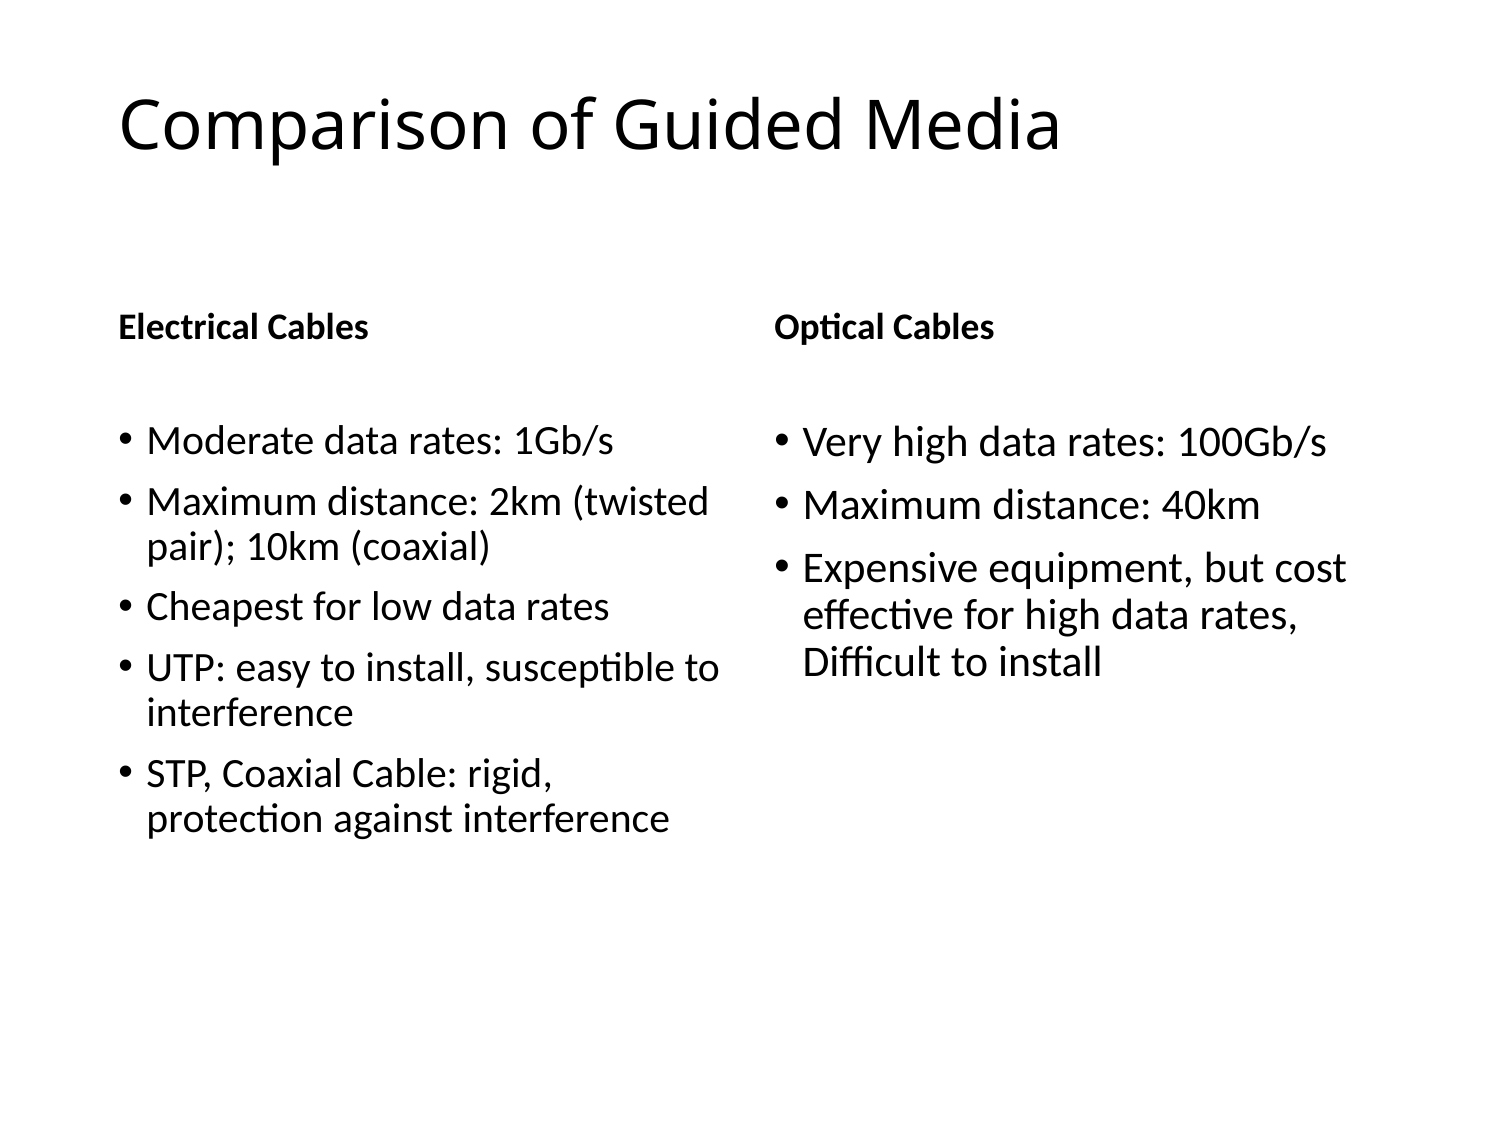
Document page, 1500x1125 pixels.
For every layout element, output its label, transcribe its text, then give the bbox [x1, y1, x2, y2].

list Electrical Cables [103, 275, 738, 410]
title Comparison of Guided Media [103, 59, 1398, 278]
list Optical Cables [759, 275, 1398, 410]
list Very high data rates: 100Gb/s Maximum distance: 40km Expensive equipment, but cost effective for high data rates, Difficult to install [759, 410, 1398, 1016]
list Moderate data rates: 1Gb/s Maximum distance: 2km (twisted pair); 10km (coaxial) Cheapest for low data rates UTP: easy to install, susceptible to interference STP, Coaxial Cable: rigid, protection against interference [103, 410, 738, 1016]
